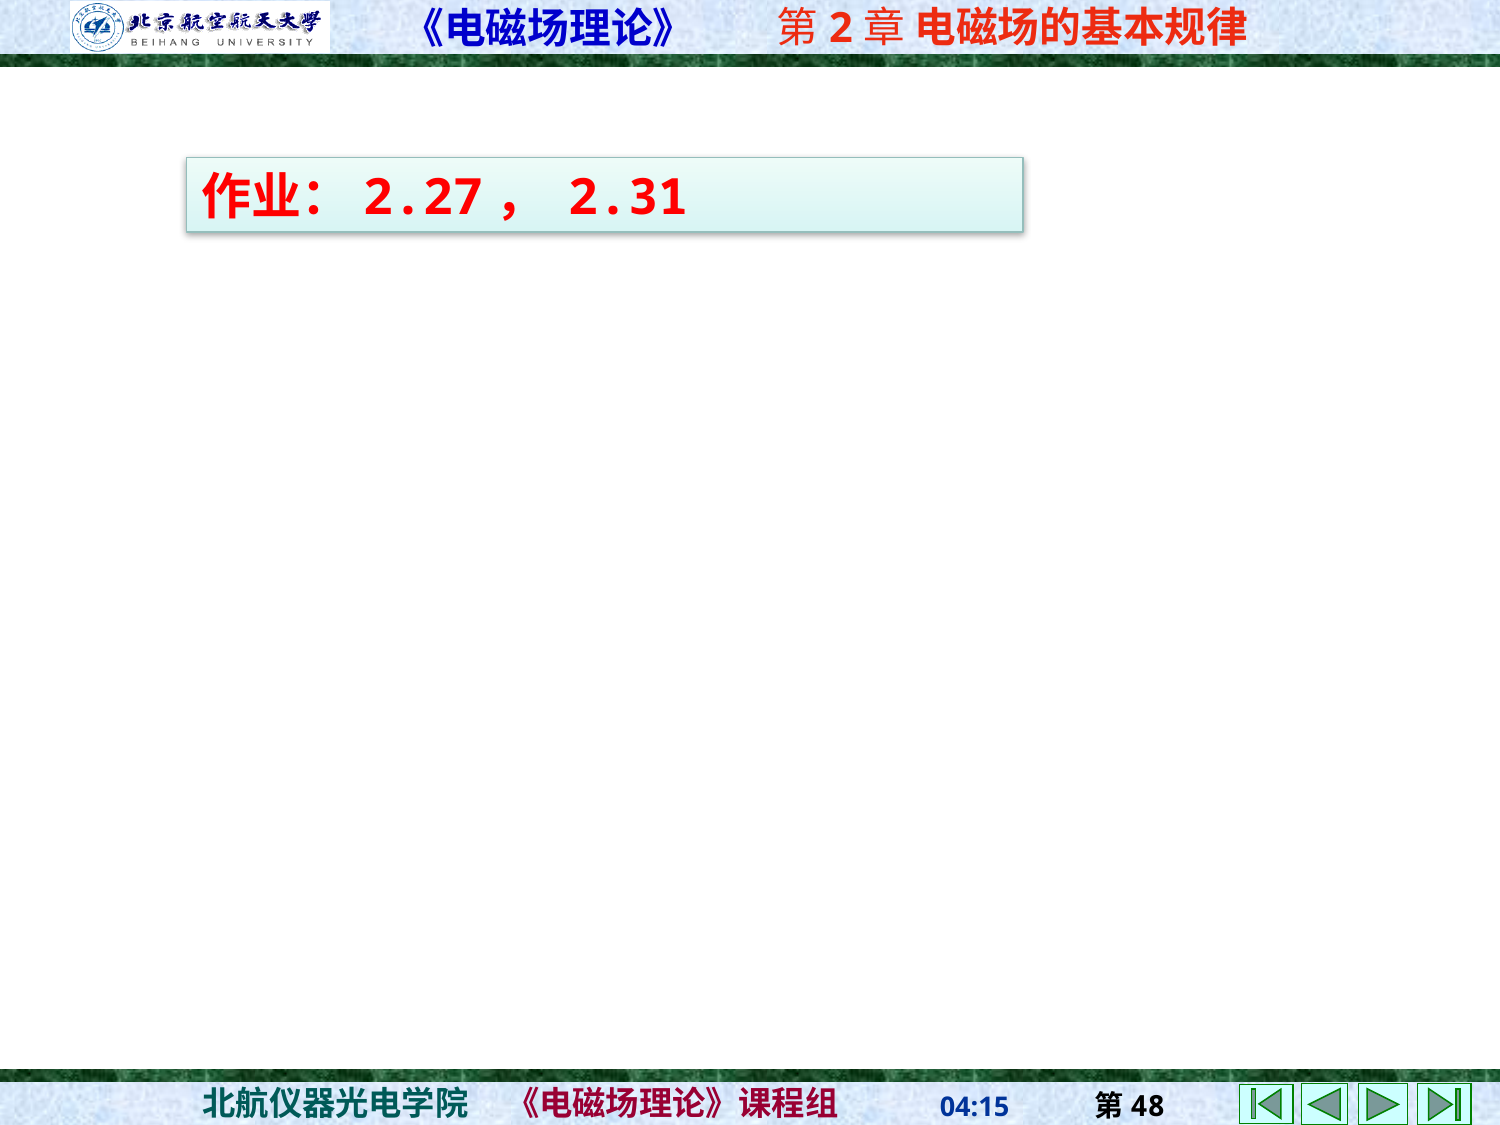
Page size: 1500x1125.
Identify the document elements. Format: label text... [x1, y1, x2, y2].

picture [0, 0, 1500, 67]
text_box 作业：2.27， 2.31 [186, 157, 1024, 233]
picture [0, 1069, 1500, 1125]
